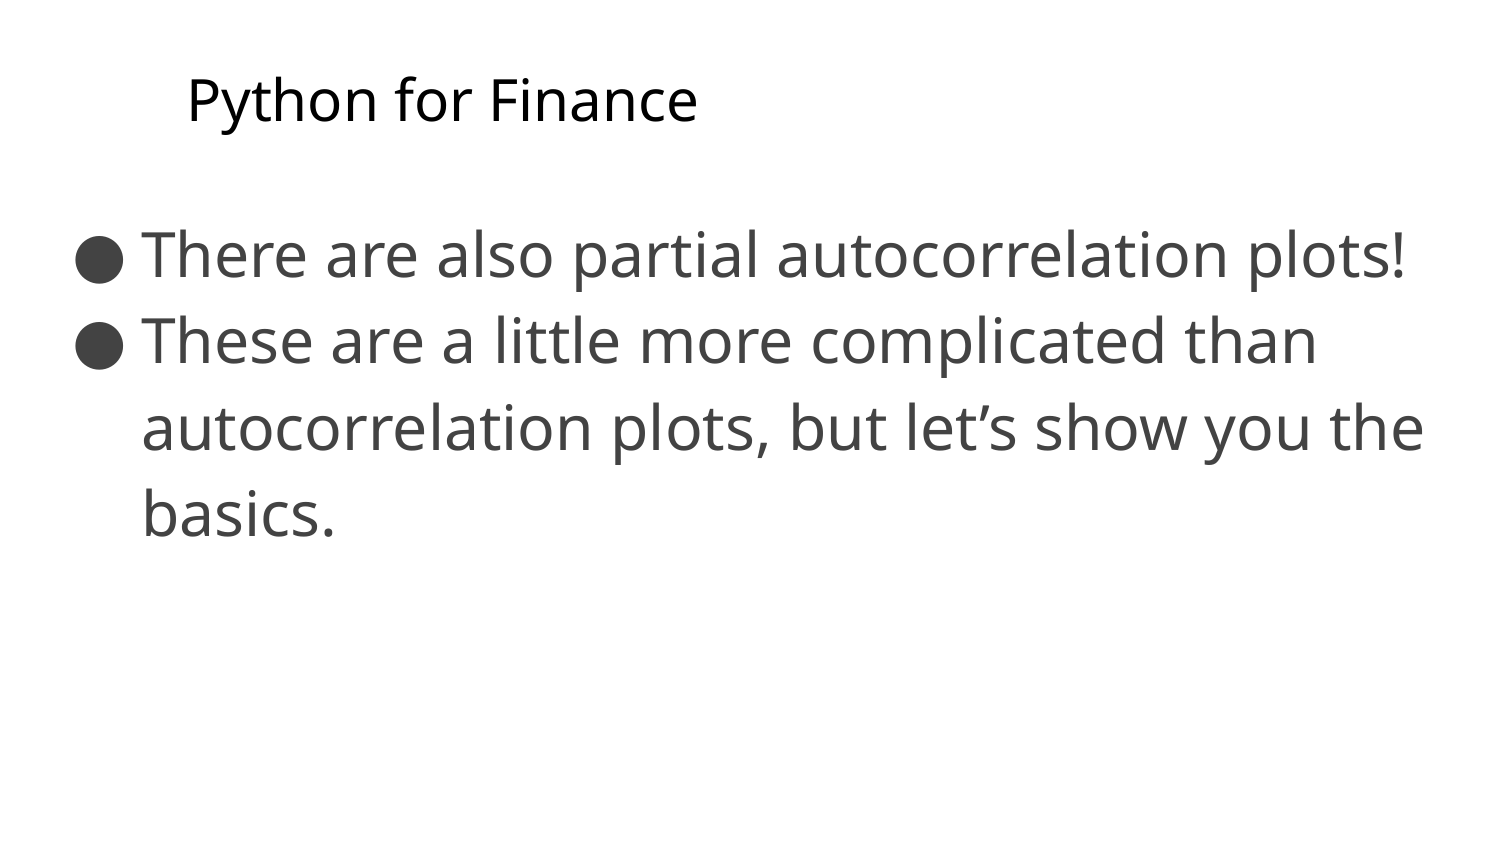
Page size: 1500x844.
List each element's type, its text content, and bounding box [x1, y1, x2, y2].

list There are also partial autocorrelation plots! These are a little more complicated than autocorrelation plots, but let’s show you the basics. [51, 189, 1449, 750]
title Python for Finance [171, 48, 1449, 143]
